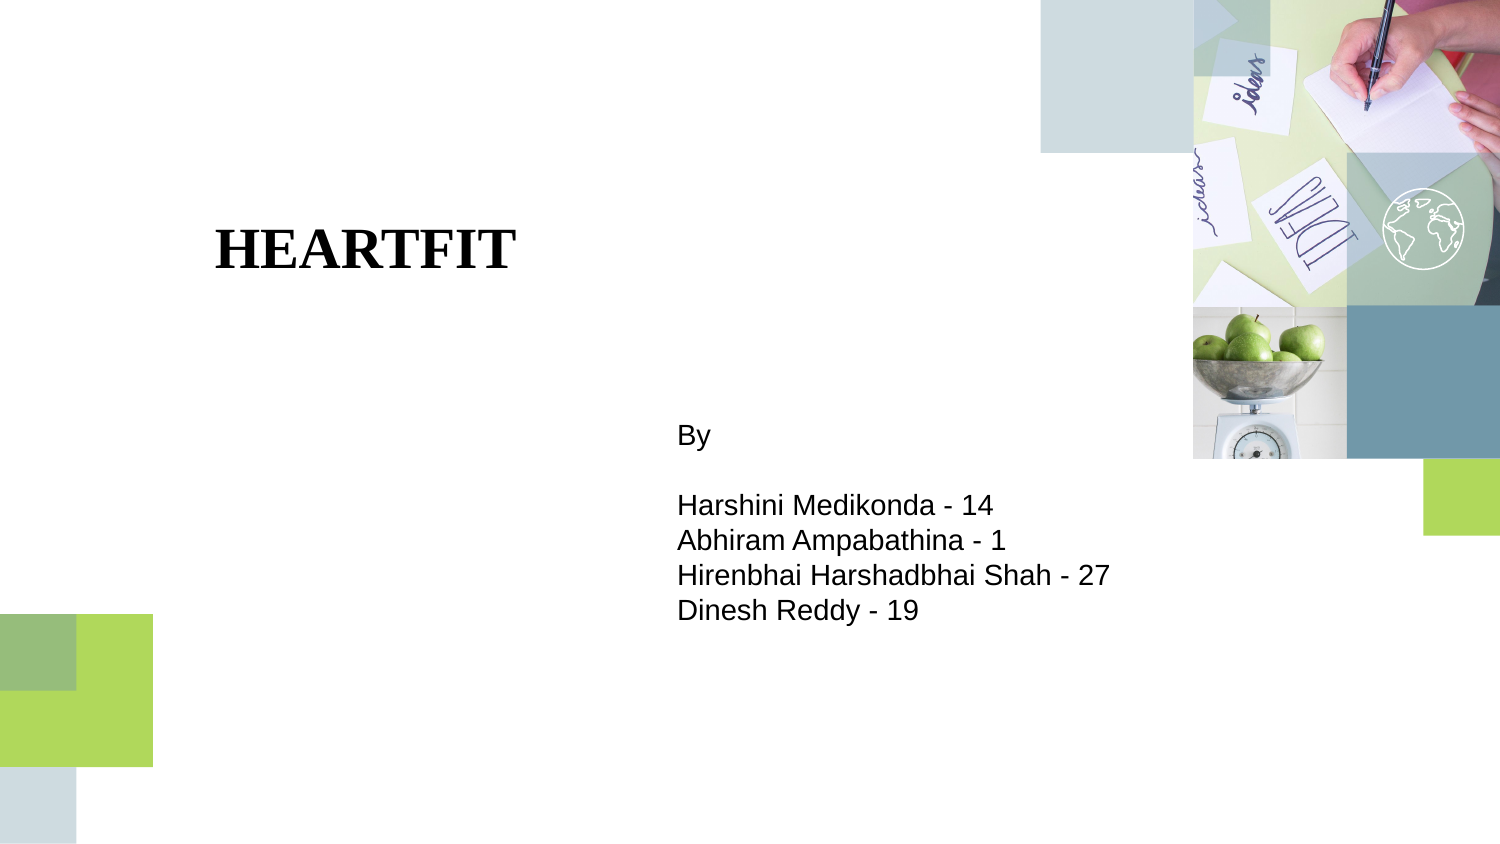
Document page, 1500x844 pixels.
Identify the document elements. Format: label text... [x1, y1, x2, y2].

picture [1193, 0, 1500, 459]
text_box By Harshini Medikonda - 14 Abhiram Ampabathina - 1 Hirenbhai Harshadbhai Shah - 27 Dinesh Reddy - 19 [662, 409, 1250, 669]
text_box HEARTFIT [199, 202, 1088, 288]
